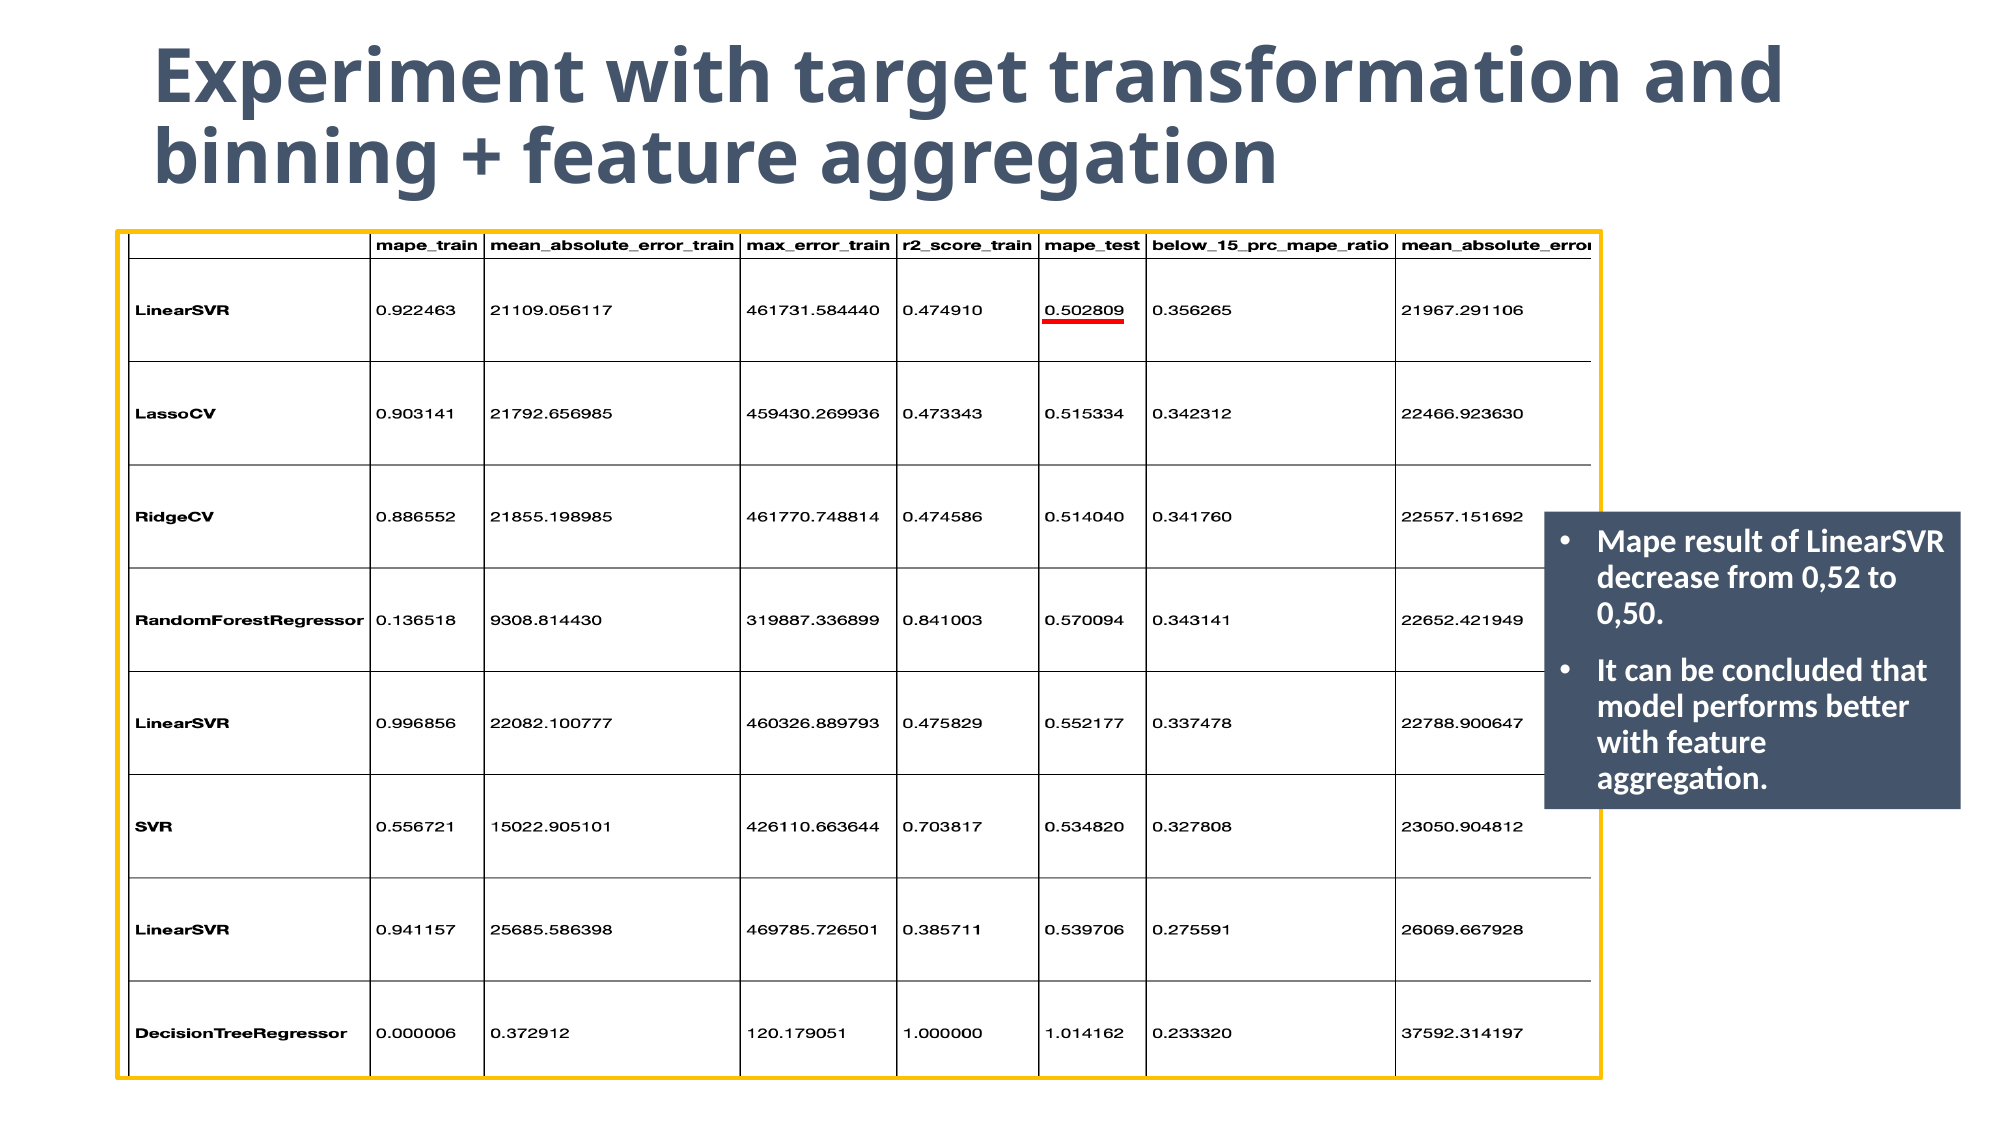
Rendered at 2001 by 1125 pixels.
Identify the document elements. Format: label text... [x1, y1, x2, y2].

list Mape result of LinearSVR decrease from 0,52 to 0,50. It can be concluded that model performs better with feature aggregation. [1599, 511, 1961, 810]
title Experiment with target transformation and binning + feature aggregation [137, 48, 1863, 190]
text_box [119, 233, 1599, 1076]
